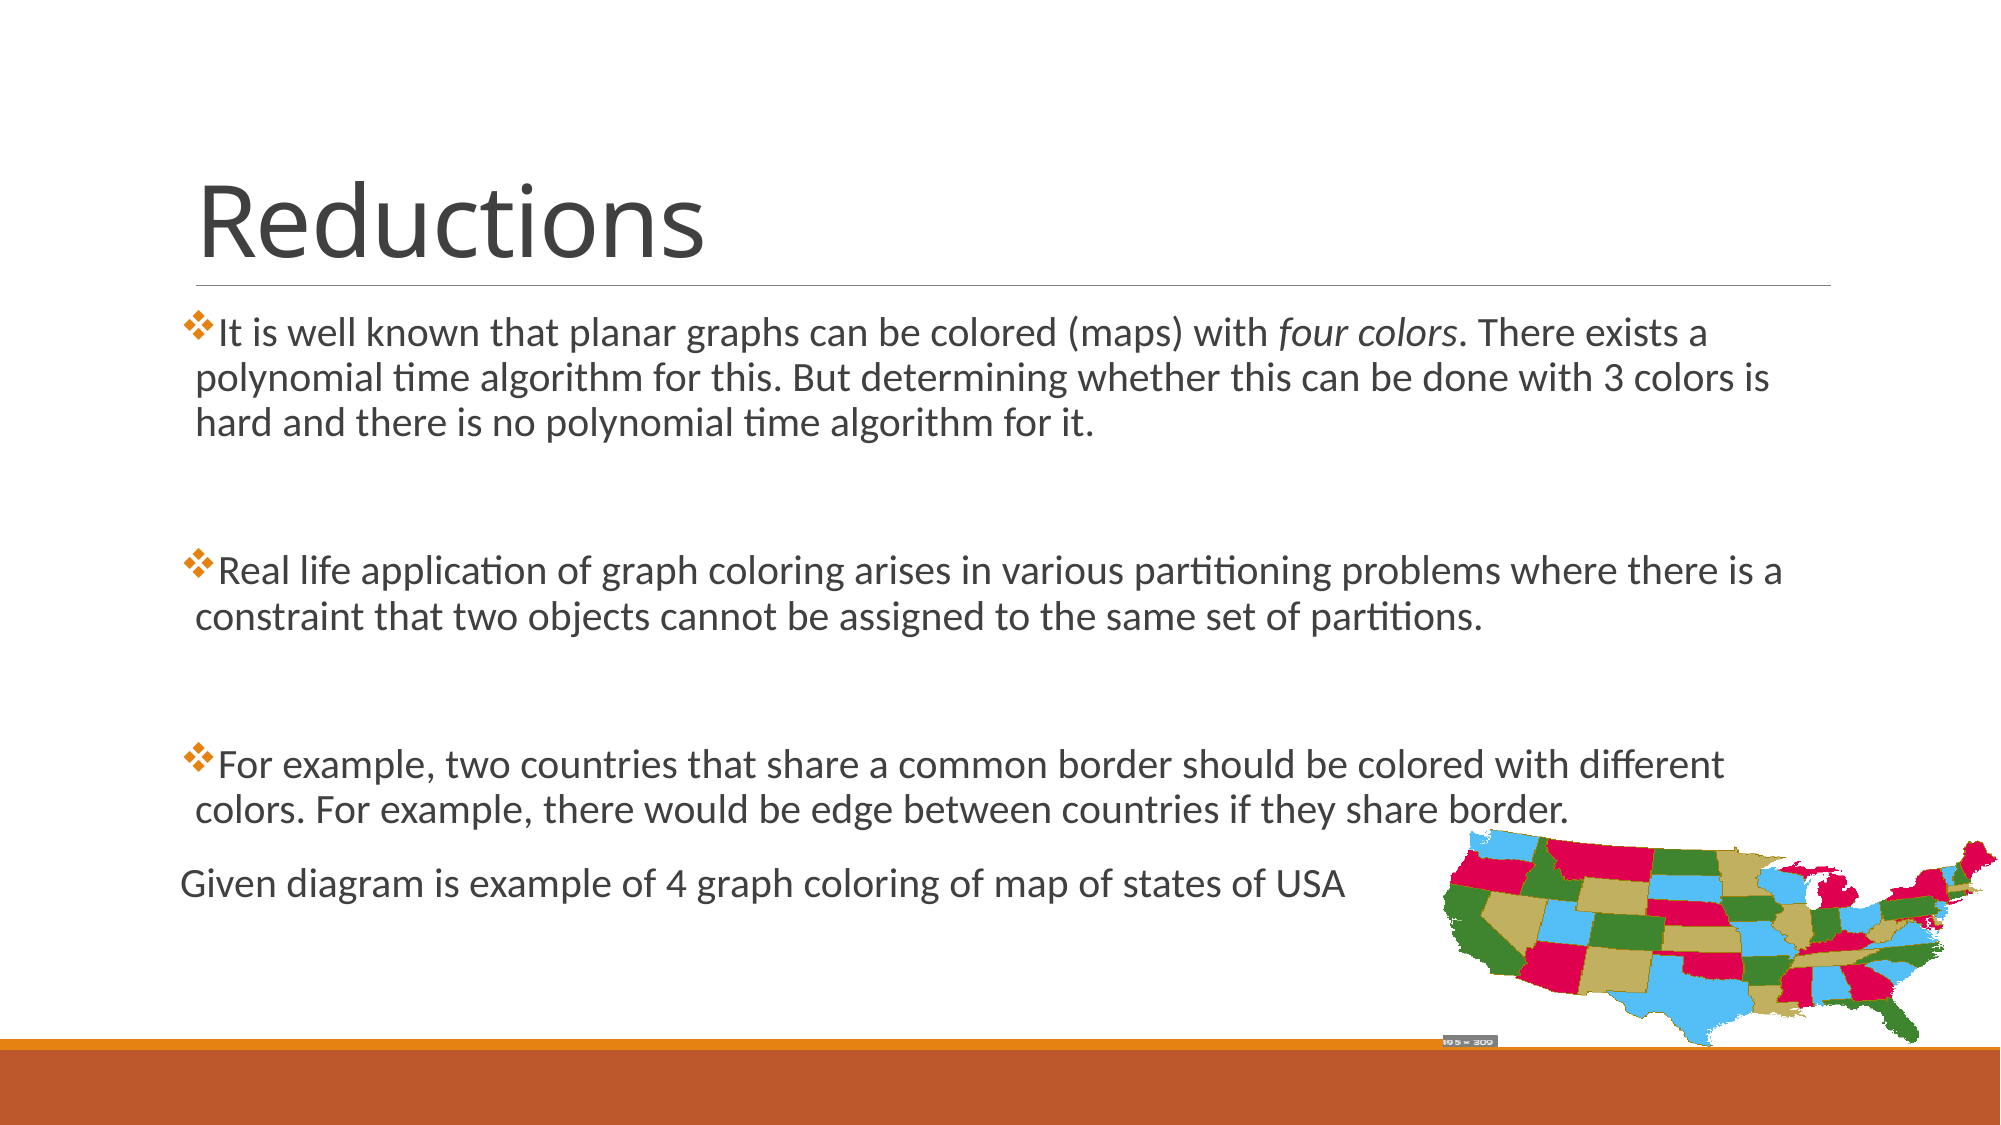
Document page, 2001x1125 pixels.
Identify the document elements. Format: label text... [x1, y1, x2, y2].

title Reductions [180, 47, 1830, 285]
text_box [500, 327, 1500, 389]
picture [1442, 824, 2000, 1047]
list It is well known that planar graphs can be colored (maps) with four colors. There exists a polynomial time algorithm for this. But determining whether this can be done with 3 colors is hard and there is no polynomial time algorithm for it. Real life application of graph coloring arises in various partitioning problems where there is a constraint that two objects cannot be assigned to the same set of partitions. For example, two countries that share a common border should be colored with different colors. For example, there would be edge between countries if they share border. Given diagram is example of 4 graph coloring of map of states of USA [180, 302, 1830, 963]
